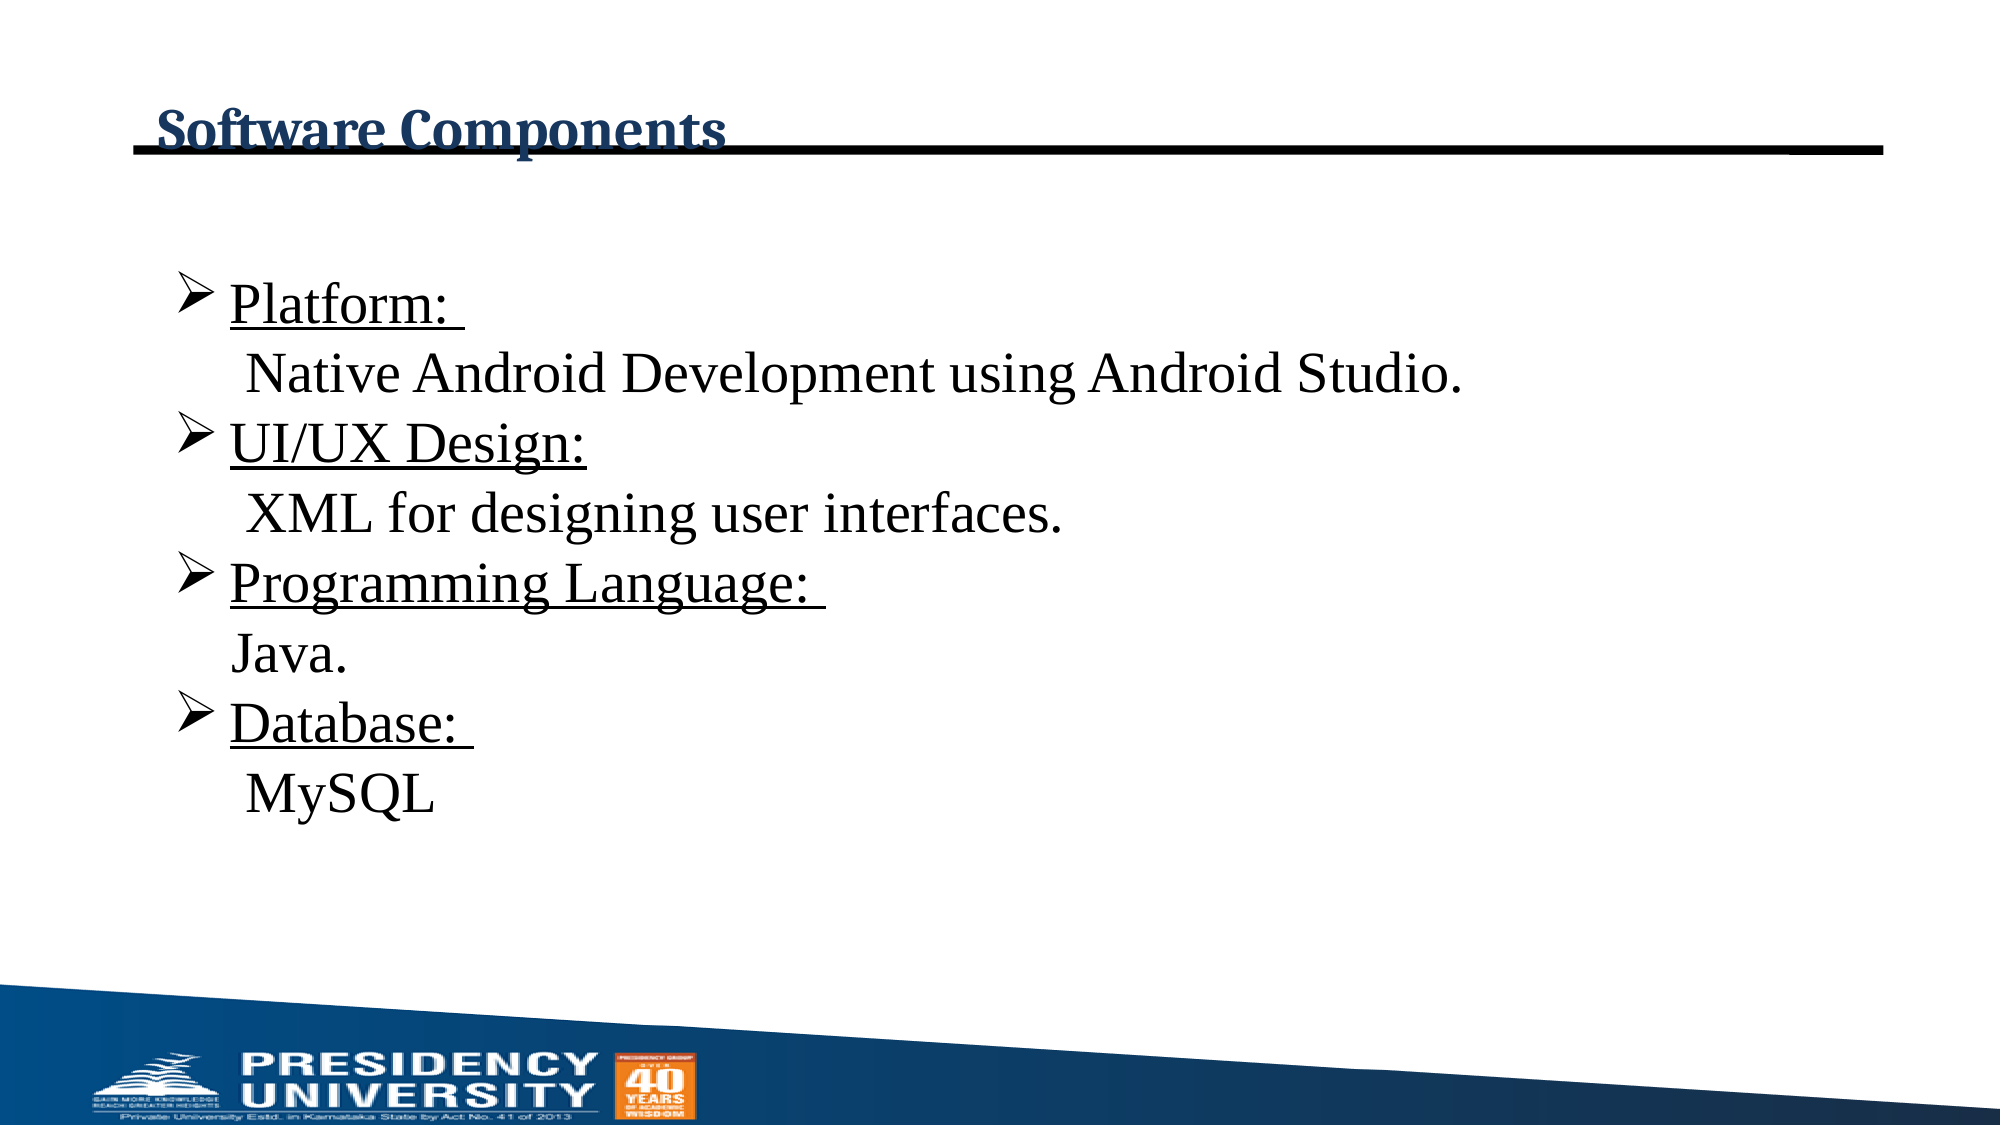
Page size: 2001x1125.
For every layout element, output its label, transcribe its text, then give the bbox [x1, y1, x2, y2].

list Platform: Native Android Development using Android Studio. UI/UX Design: XML for designing user interfaces. Programming Language: Java. Database: MySQL [133, 187, 1884, 1000]
picture [0, 982, 2000, 1125]
title Software Components [118, 51, 1869, 131]
